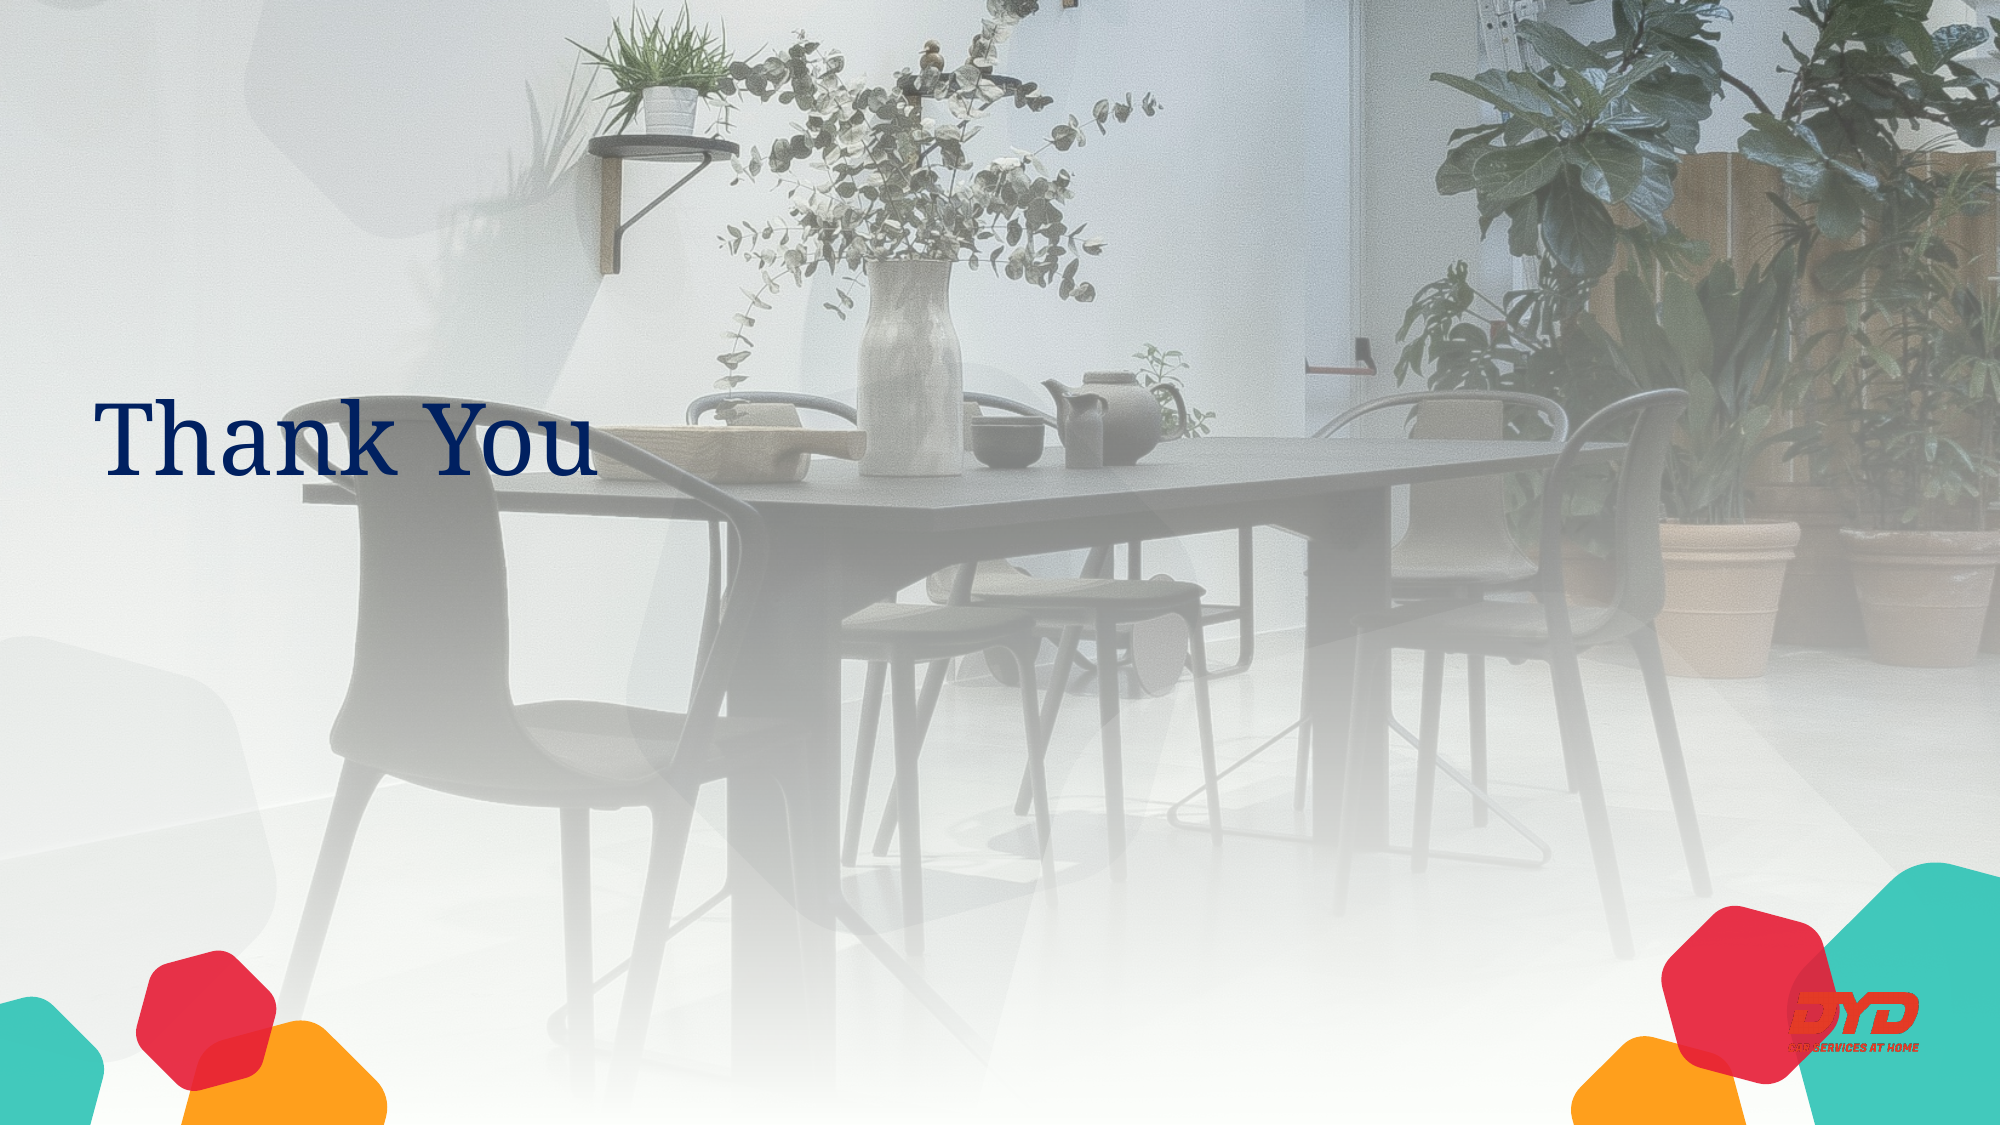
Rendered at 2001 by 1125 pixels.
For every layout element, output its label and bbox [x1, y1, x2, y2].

picture [0, 0, 2000, 1125]
picture [1787, 992, 1919, 1052]
text_box [1571, 862, 2000, 1125]
